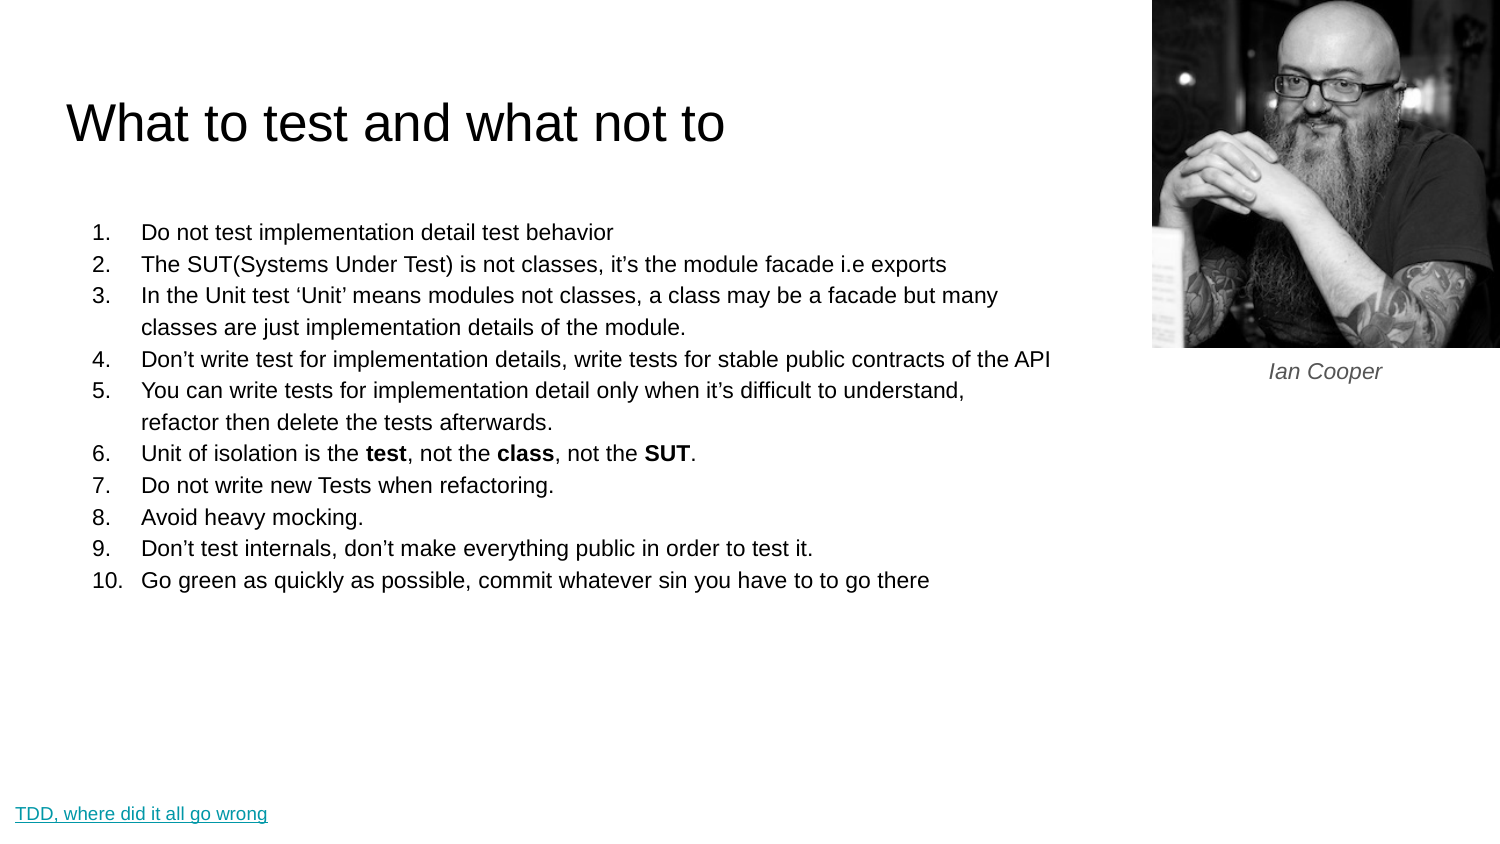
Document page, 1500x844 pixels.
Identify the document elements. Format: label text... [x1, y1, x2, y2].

text_box TDD, where did it all go wrong [0, 790, 869, 836]
list Do not test implementation detail test behavior The SUT(Systems Under Test) is not classes, it’s the module facade i.e exports In the Unit test ‘Unit’ means modules not classes, a class may be a facade but many classes are just implementation details of the module. Don’t write test for implementation details, write tests for stable public contracts of the API You can write tests for implementation detail only when it’s difficult to understand, refactor then delete the tests afterwards. Unit of isolation is the test, not the class, not the SUT. Do not write new Tests when refactoring. Avoid heavy mocking. Don’t test internals, don’t make everything public in order to test it. Go green as quickly as possible, commit whatever sin you have to to go there [51, 198, 1449, 760]
title What to test and what not to [51, 72, 1147, 167]
picture [1152, 0, 1500, 348]
text_box Ian Cooper [1151, 355, 1500, 398]
